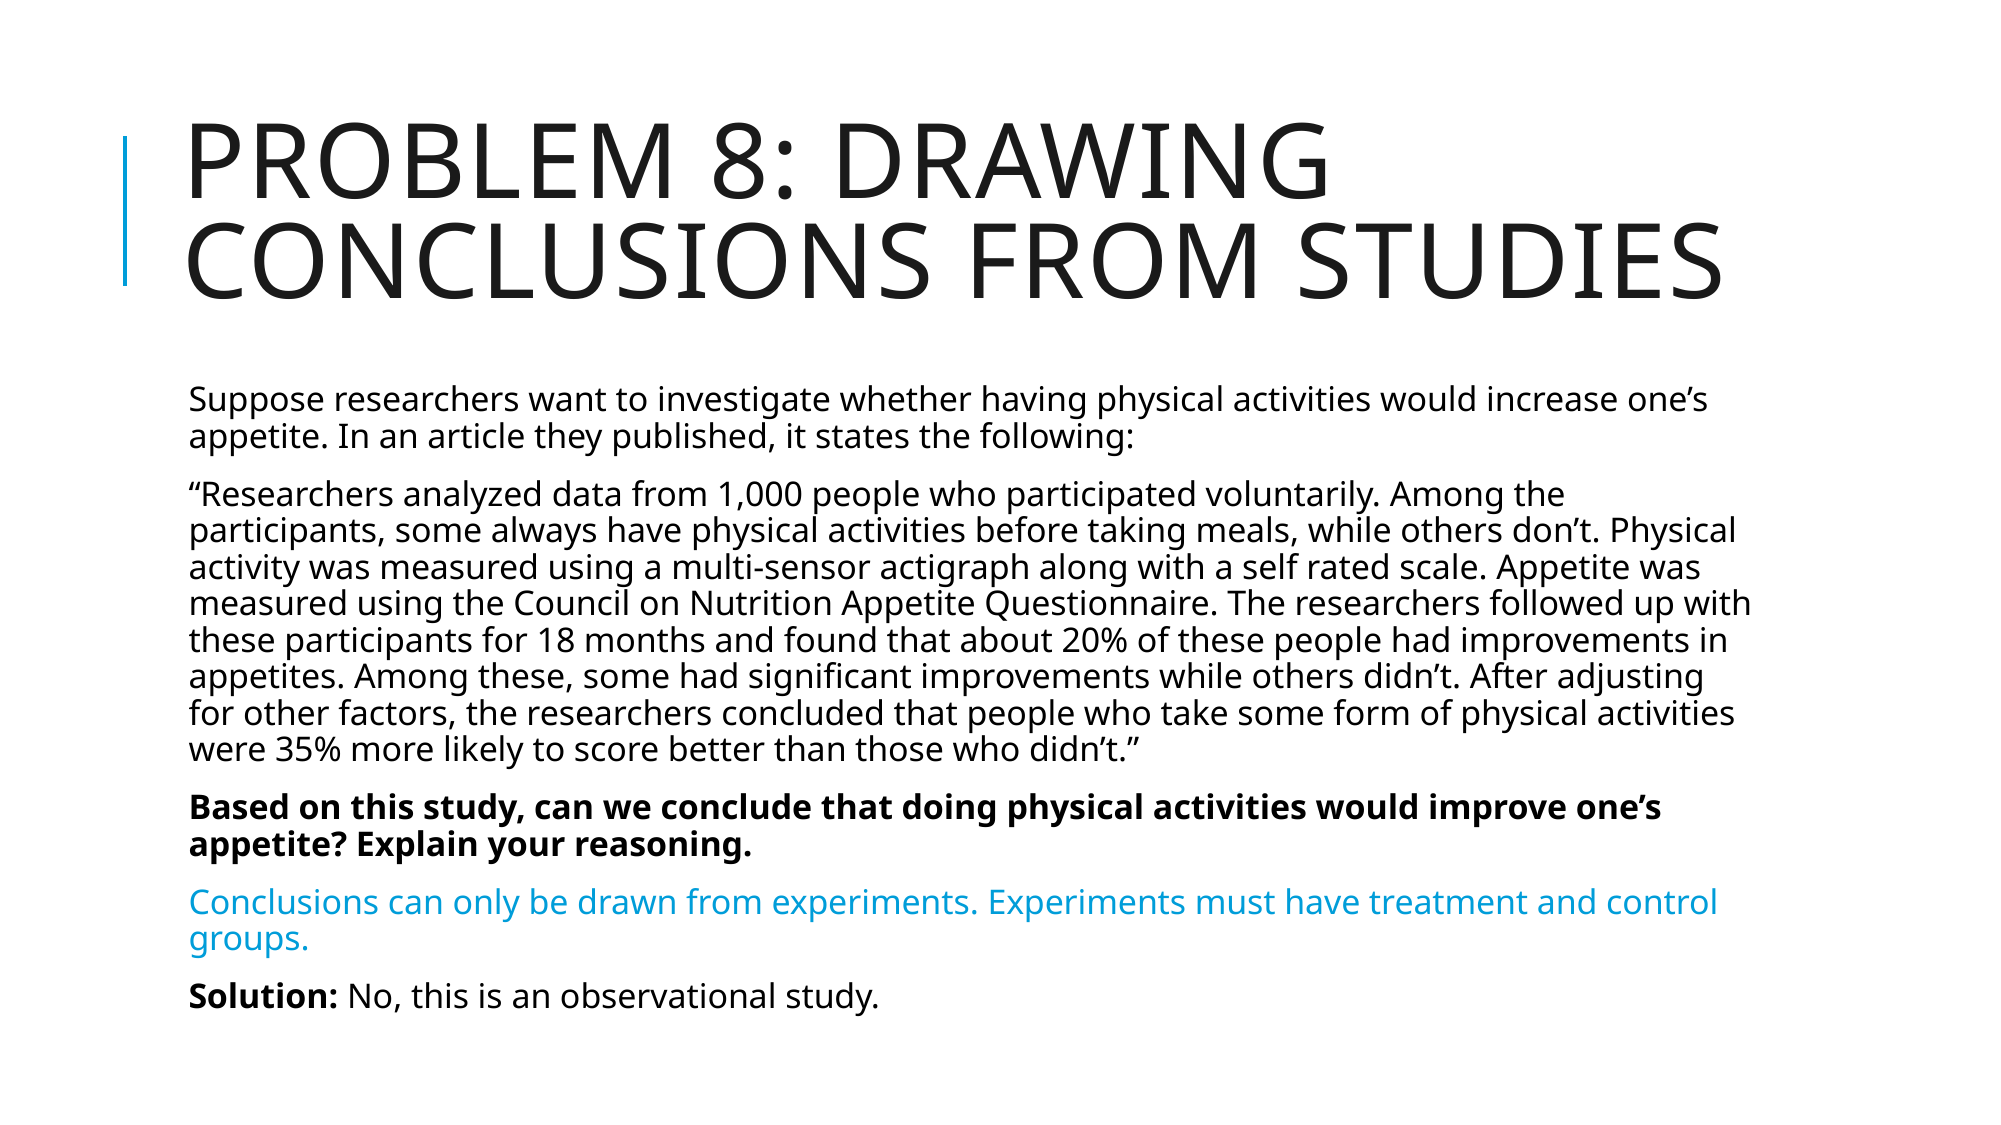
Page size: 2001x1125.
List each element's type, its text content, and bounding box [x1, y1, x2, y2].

list Suppose researchers want to investigate whether having physical activities would increase one’s appetite. In an article they published, it states the following: “Researchers analyzed data from 1,000 people who participated voluntarily. Among the participants, some always have physical activities before taking meals, while others don’t. Physical activity was measured using a multi-sensor actigraph along with a self rated scale. Appetite was measured using the Council on Nutrition Appetite Questionnaire. The researchers followed up with these participants for 18 months and found that about 20% of these people had improvements in appetites. Among these, some had significant improvements while others didn’t. After adjusting for other factors, the researchers concluded that people who take some form of physical activities were 35% more likely to score better than those who didn’t.” Based on this study, can we conclude that doing physical activities would improve one’s appetite? Explain your reasoning. Conclusions can only be drawn from experiments. Experiments must have treatment and control groups. Solution: No, this is an observational study. [168, 375, 1763, 1035]
title Problem 8: Drawing conclusions from studies [168, 96, 1763, 342]
